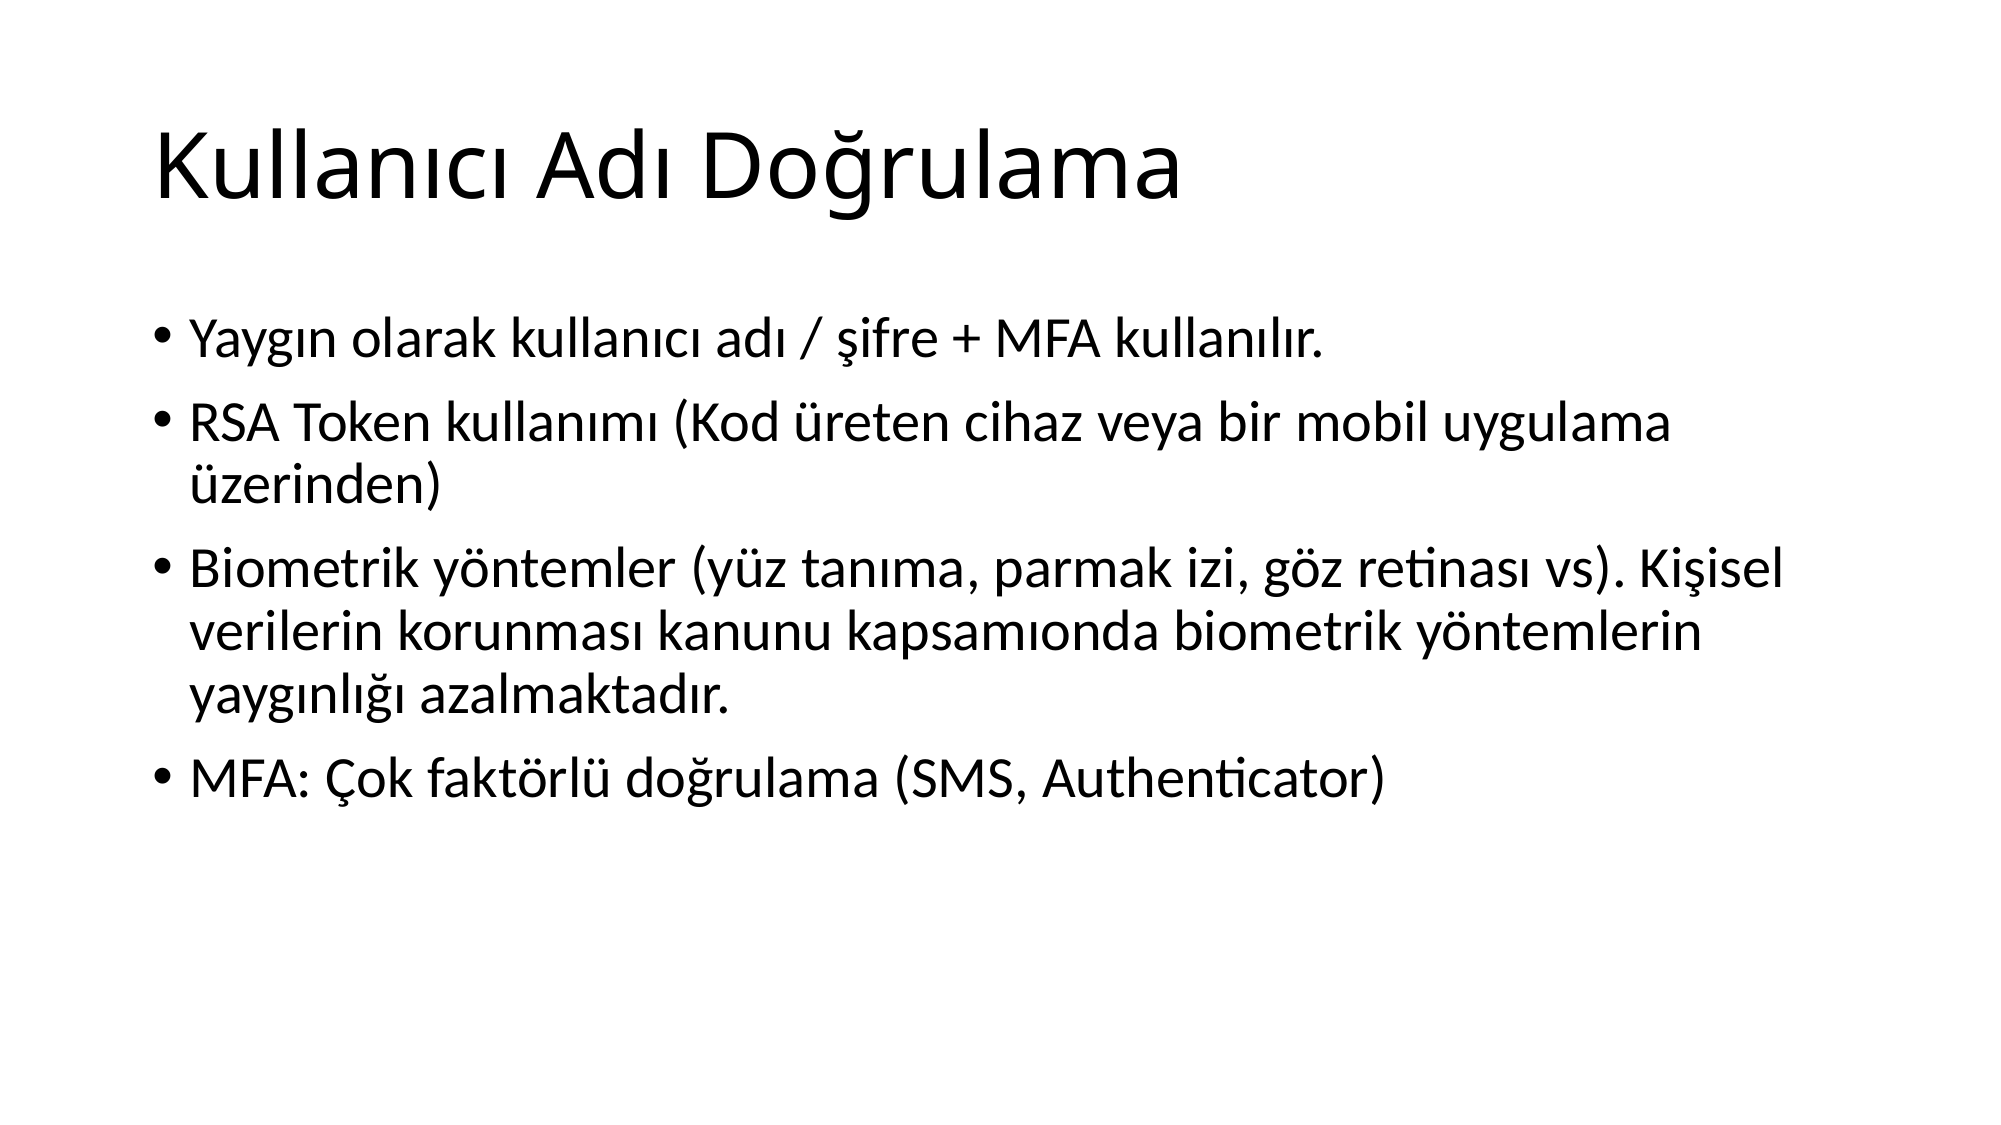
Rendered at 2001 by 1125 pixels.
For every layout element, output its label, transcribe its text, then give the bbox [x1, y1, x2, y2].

list Yaygın olarak kullanıcı adı / şifre + MFA kullanılır. RSA Token kullanımı (Kod üreten cihaz veya bir mobil uygulama üzerinden) Biometrik yöntemler (yüz tanıma, parmak izi, göz retinası vs). Kişisel verilerin korunması kanunu kapsamıonda biometrik yöntemlerin yaygınlığı azalmaktadır. MFA: Çok faktörlü doğrulama (SMS, Authenticator) [137, 299, 1863, 1014]
title Kullanıcı Adı Doğrulama [137, 59, 1863, 278]
